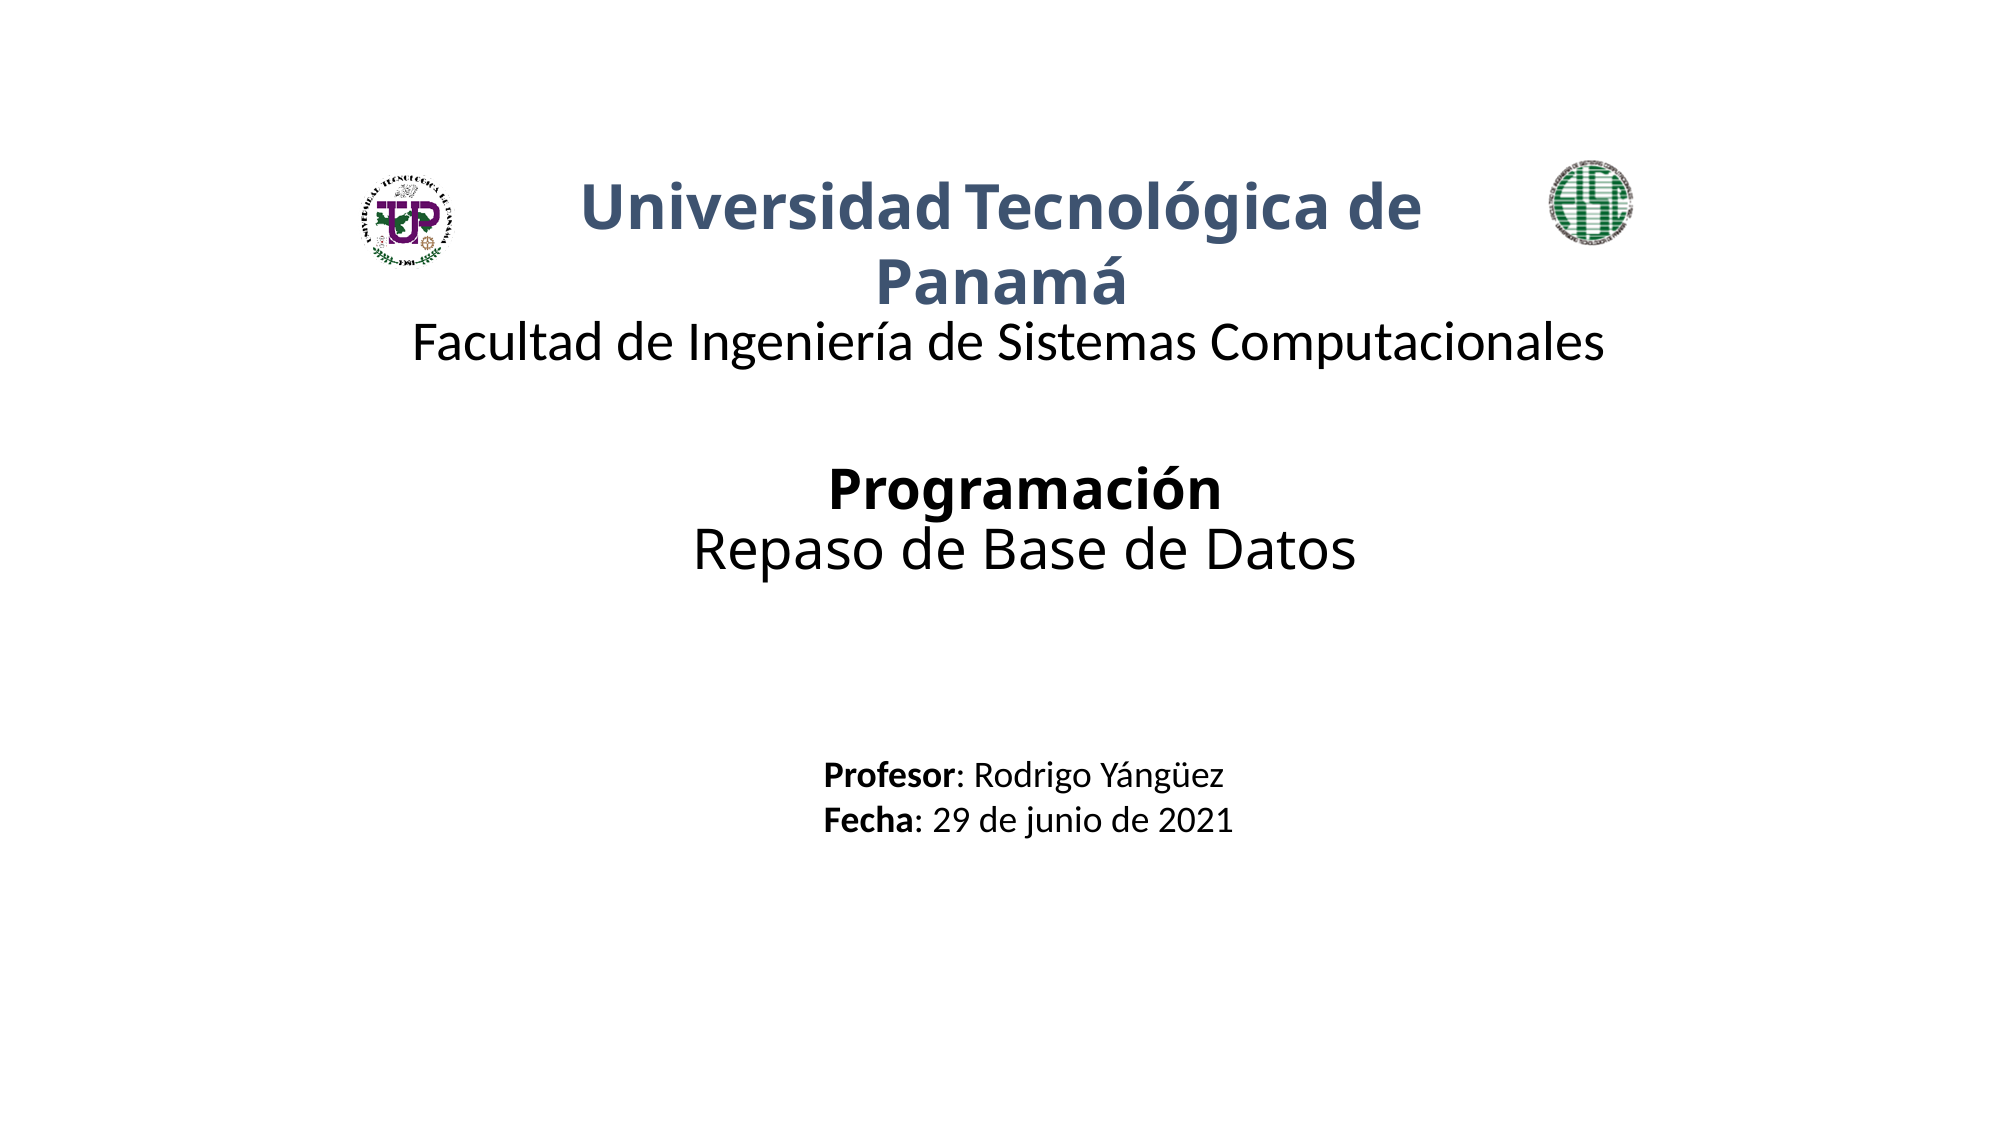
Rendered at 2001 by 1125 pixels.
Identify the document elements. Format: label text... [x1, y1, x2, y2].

title Programación Repaso de Base de Datos [518, 414, 1532, 629]
text_box Profesor: Rodrigo Yángüez Fecha: 29 de junio de 2021 [809, 742, 1250, 847]
text_box Universidad Tecnológica de Panamá [547, 159, 1456, 282]
text_box Facultad de Ingeniería de Sistemas Computacionales [397, 296, 1621, 379]
picture [358, 172, 455, 269]
picture [1548, 159, 1634, 246]
